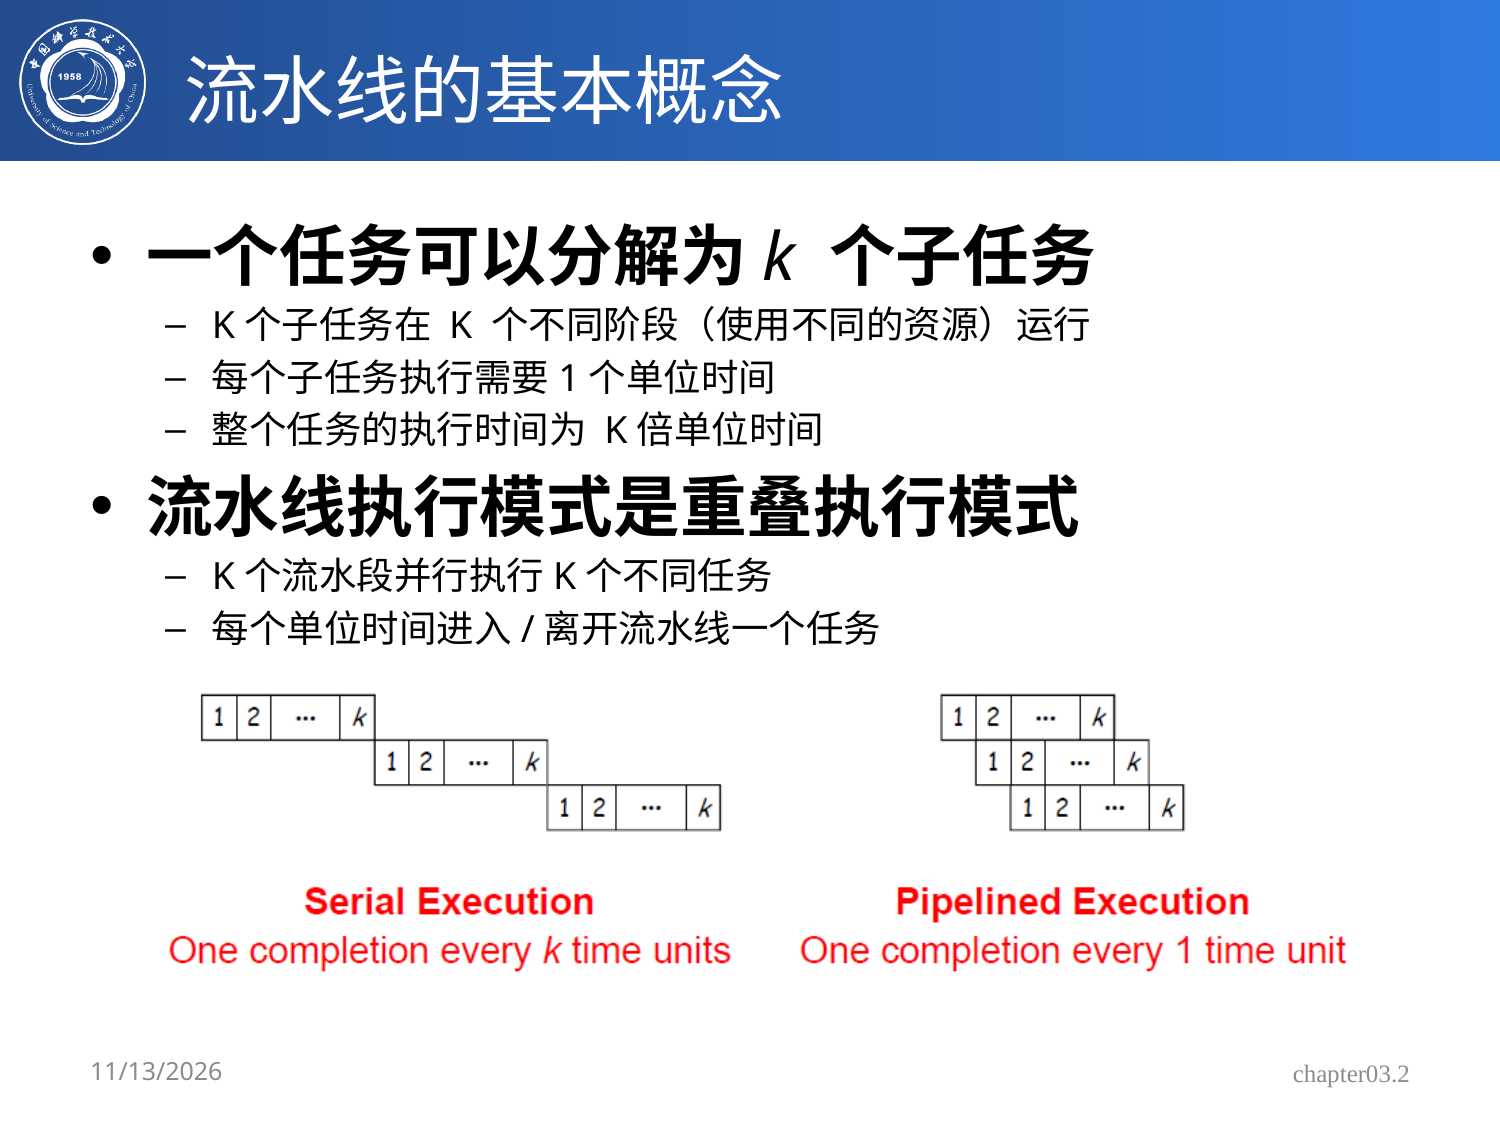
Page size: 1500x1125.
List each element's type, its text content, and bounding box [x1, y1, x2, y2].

picture [161, 680, 1364, 986]
slide_number chapter03.2 [1074, 1042, 1425, 1103]
list 一个任务可以分解为k 个子任务 K个子任务在 K 个不同阶段（使用不同的资源）运行 每个子任务执行需要1个单位时间 整个任务的执行时间为 K倍单位时间 流水线执行模式是重叠执行模式 K个流水段并行执行K个不同任务 每个单位时间进入/离开流水线一个任务 [75, 206, 1425, 1036]
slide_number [75, 1042, 425, 1103]
picture [19, 19, 146, 145]
title 流水线的基本概念 [169, 24, 1425, 153]
